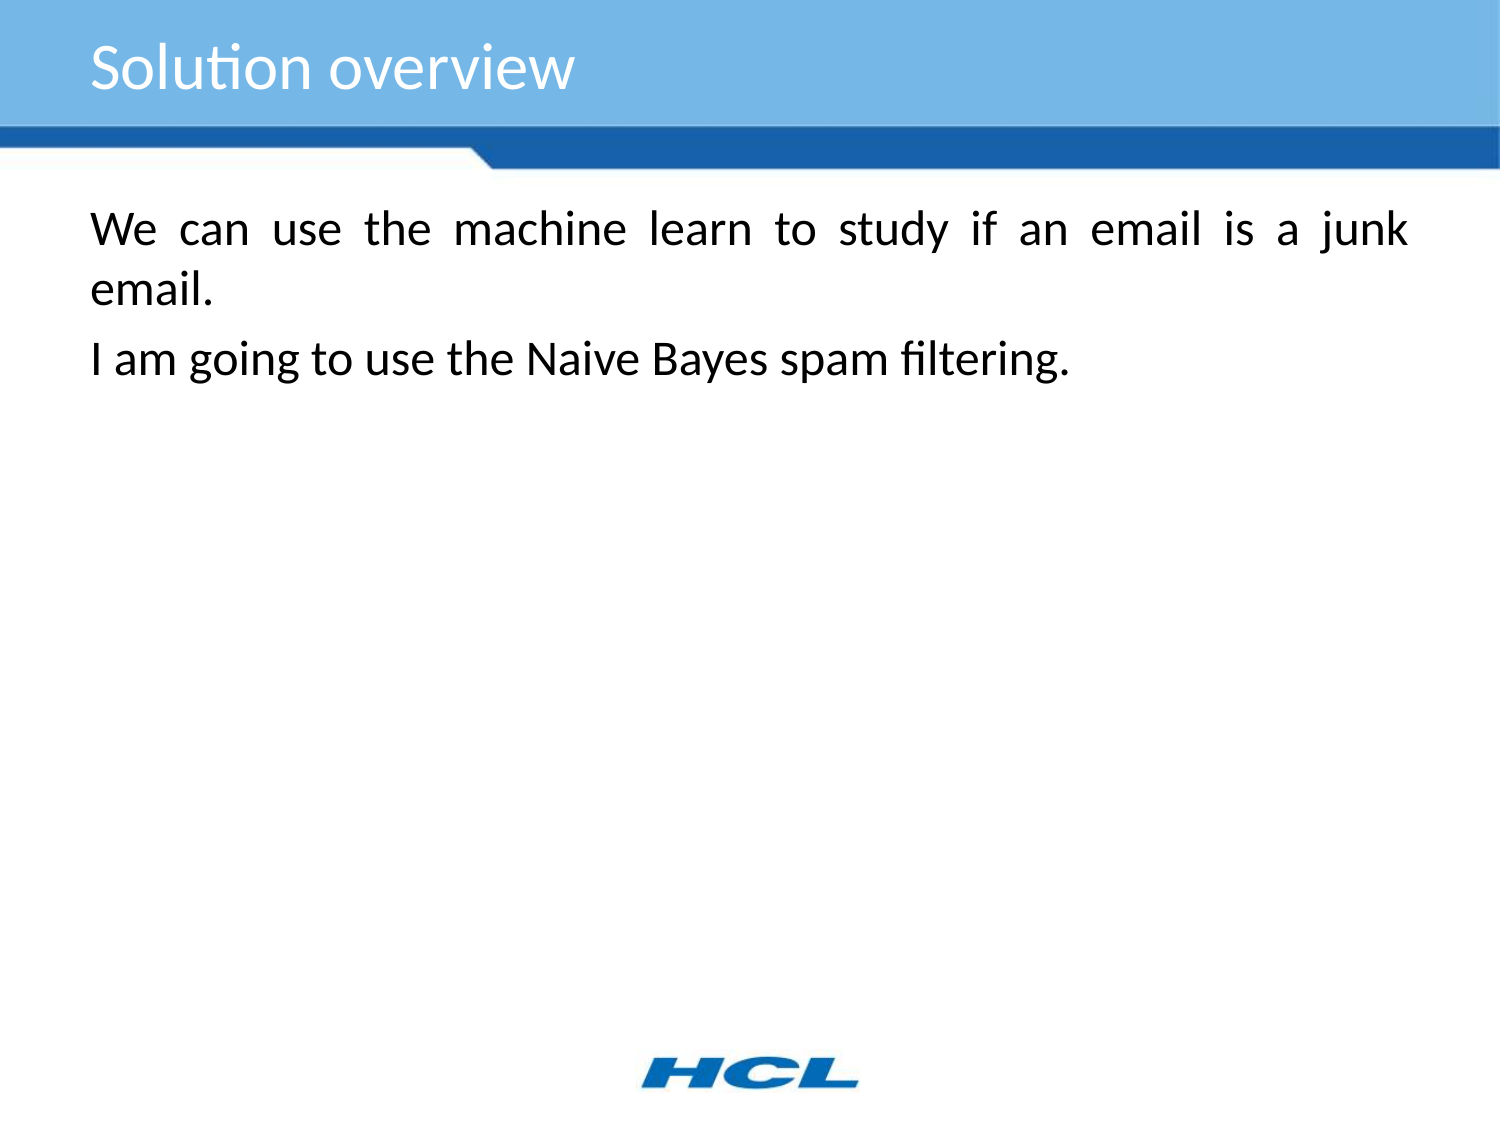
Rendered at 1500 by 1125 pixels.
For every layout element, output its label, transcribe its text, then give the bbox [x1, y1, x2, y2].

picture [618, 1049, 882, 1093]
picture [0, 0, 1500, 188]
title Solution overview [74, 0, 1426, 126]
list We can use the machine learn to study if an email is a junk email. I am going to use the Naive Bayes spam filtering. [74, 187, 1426, 1026]
